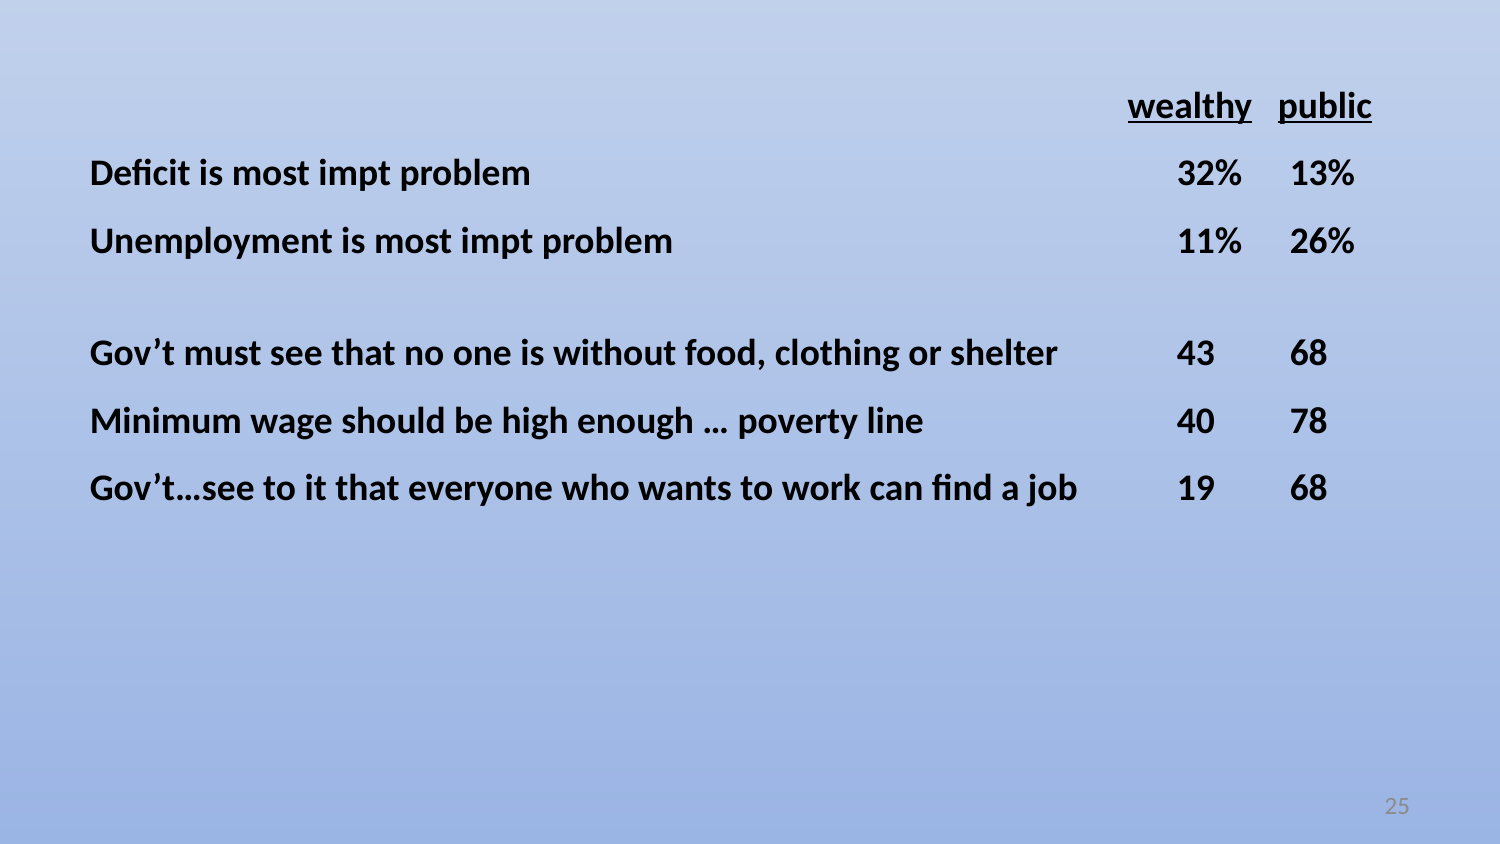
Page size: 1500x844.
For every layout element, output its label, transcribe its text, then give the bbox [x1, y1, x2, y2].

text_box wealthy public Deficit is most impt problem 32% 13% Unemployment is most impt problem 11% 26% Gov’t must see that no one is without food, clothing or shelter 43 68 Minimum wage should be high enough … poverty line 40 78 Gov’t…see to it that everyone who wants to work can find a job 19 68 [74, 73, 1413, 516]
slide_number 25 [1074, 782, 1425, 827]
